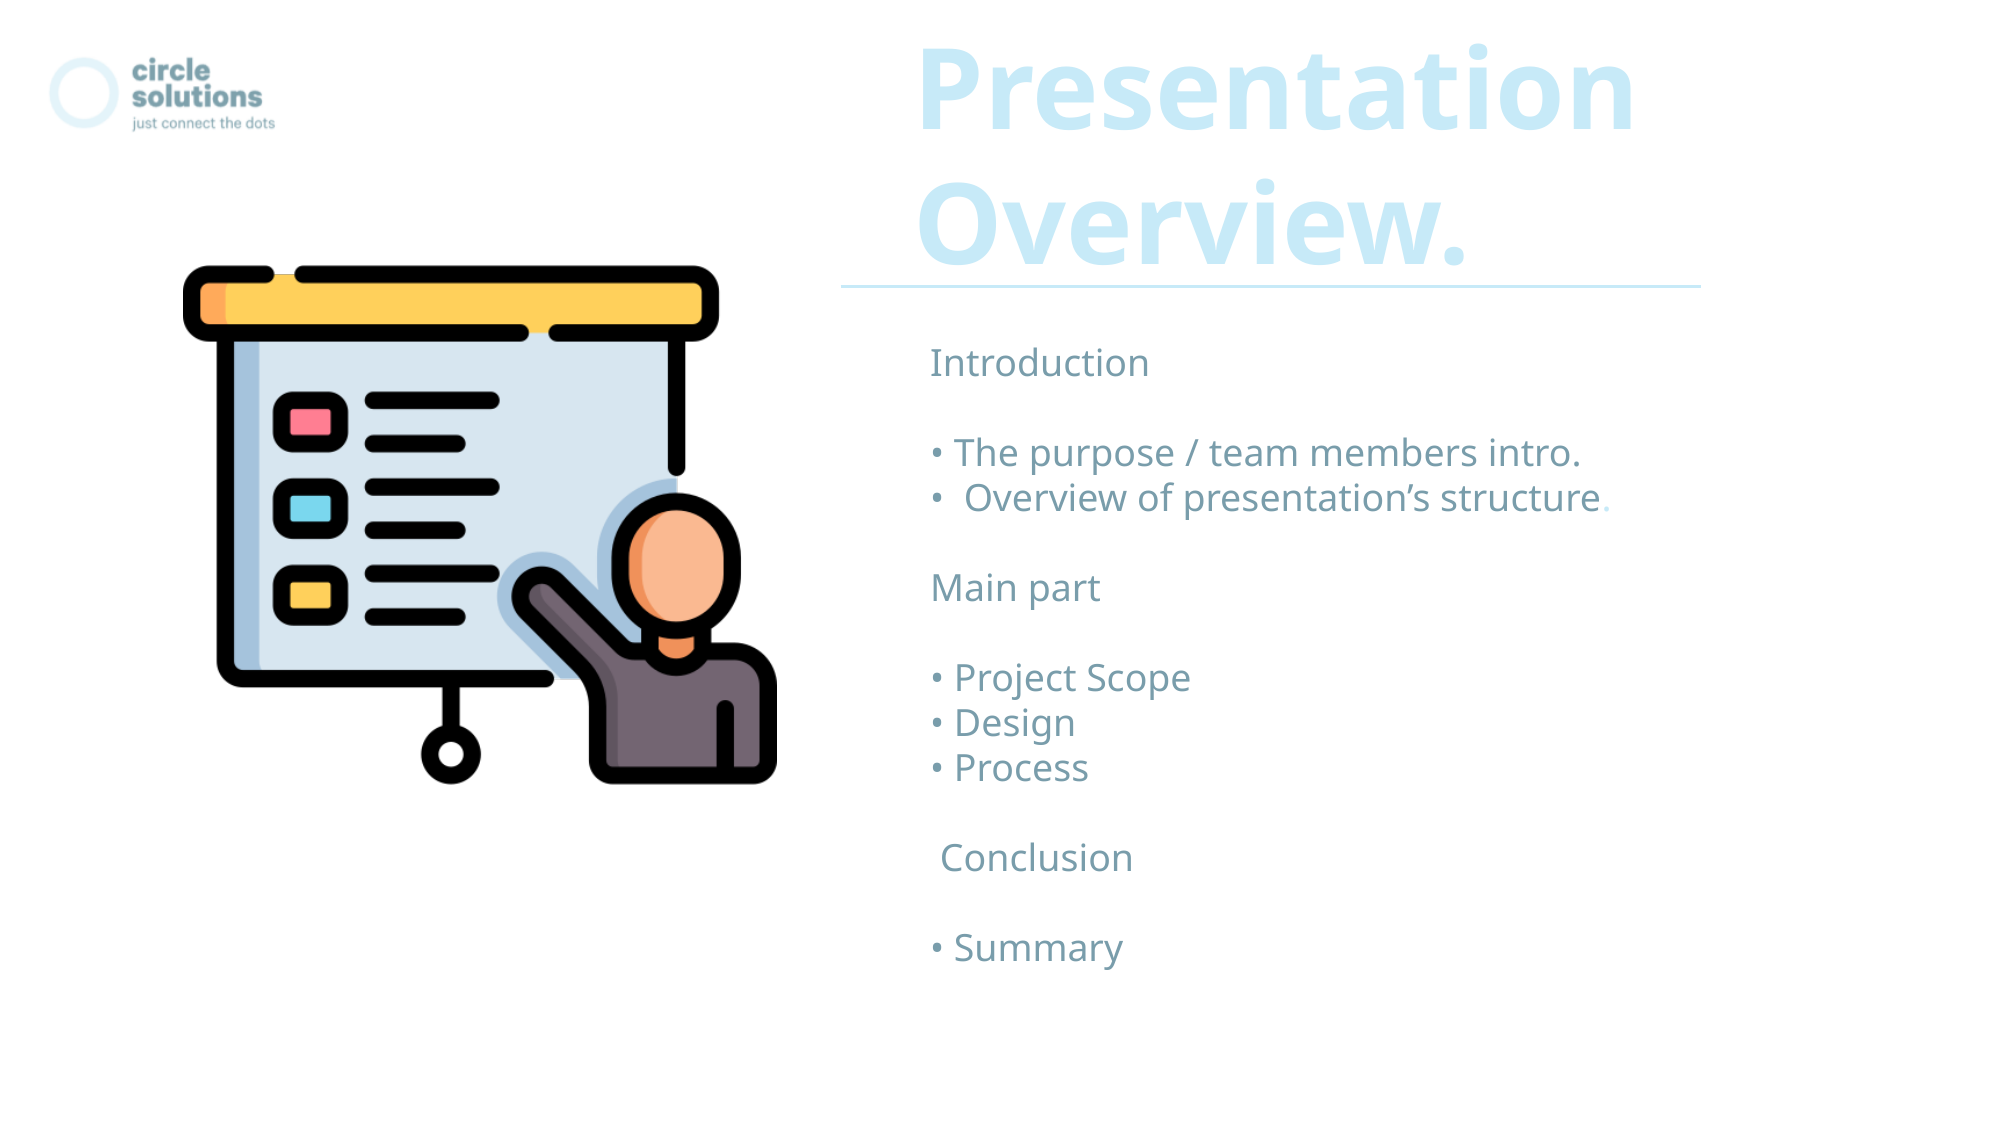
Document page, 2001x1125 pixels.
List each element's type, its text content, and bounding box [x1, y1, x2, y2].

text_box Presentation Overview. [898, 9, 1702, 286]
text_box Introduction • The purpose / team members intro. • Overview of presentation’s structure. Main part • Project Scope • Design • Process Conclusion • Summary [915, 331, 1627, 976]
picture [183, 228, 777, 822]
picture [0, 15, 325, 154]
text_box Presentation Overview. [898, 288, 1702, 295]
